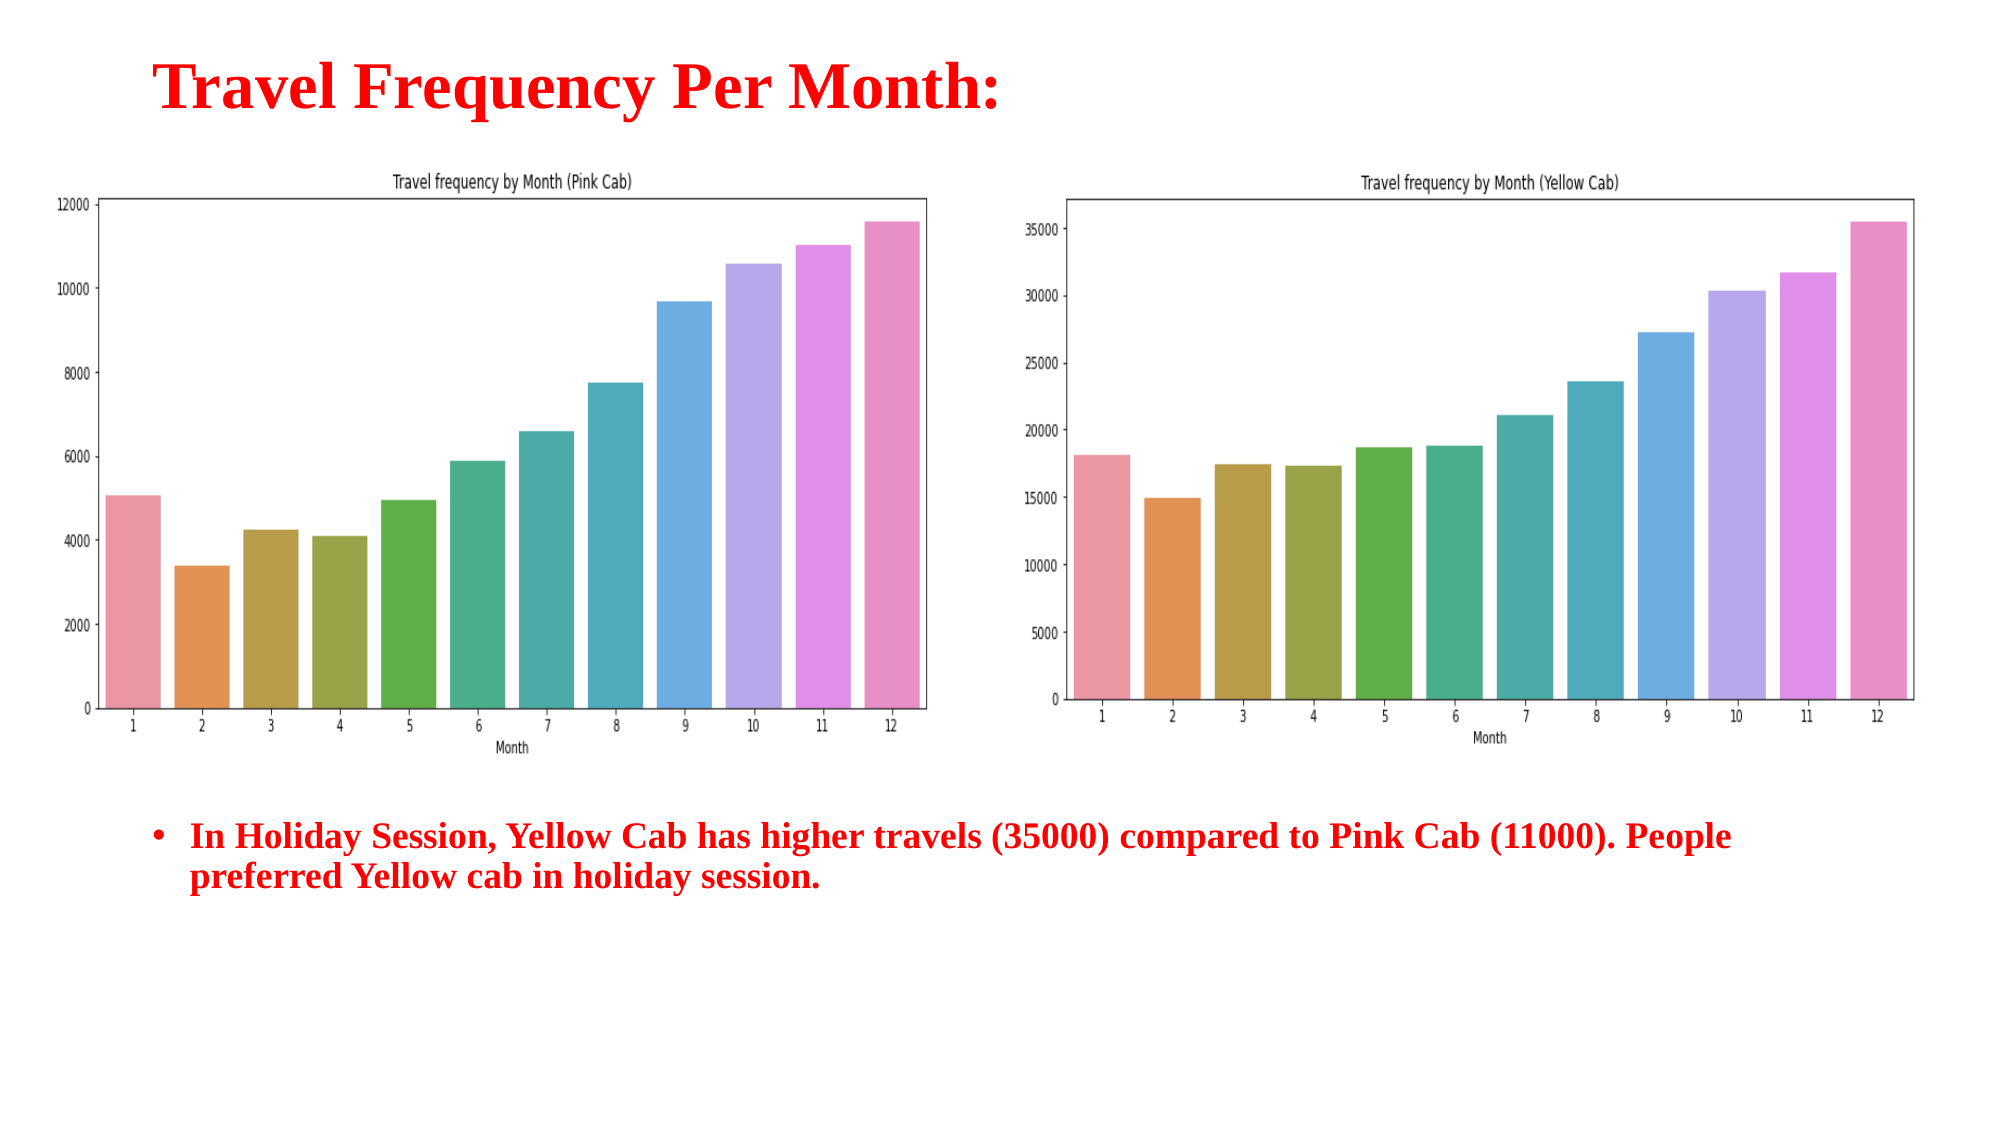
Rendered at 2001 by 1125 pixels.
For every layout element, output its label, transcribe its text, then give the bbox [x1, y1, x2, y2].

picture [999, 159, 1921, 756]
title Travel Frequency Per Month: [137, 18, 1863, 157]
picture [42, 156, 942, 760]
list Pin In Holiday Session, Yellow Cab has higher travels (35000) compared to Pink Cab (11000). People preferred Yellow cab in holiday session. [137, 299, 1863, 1014]
